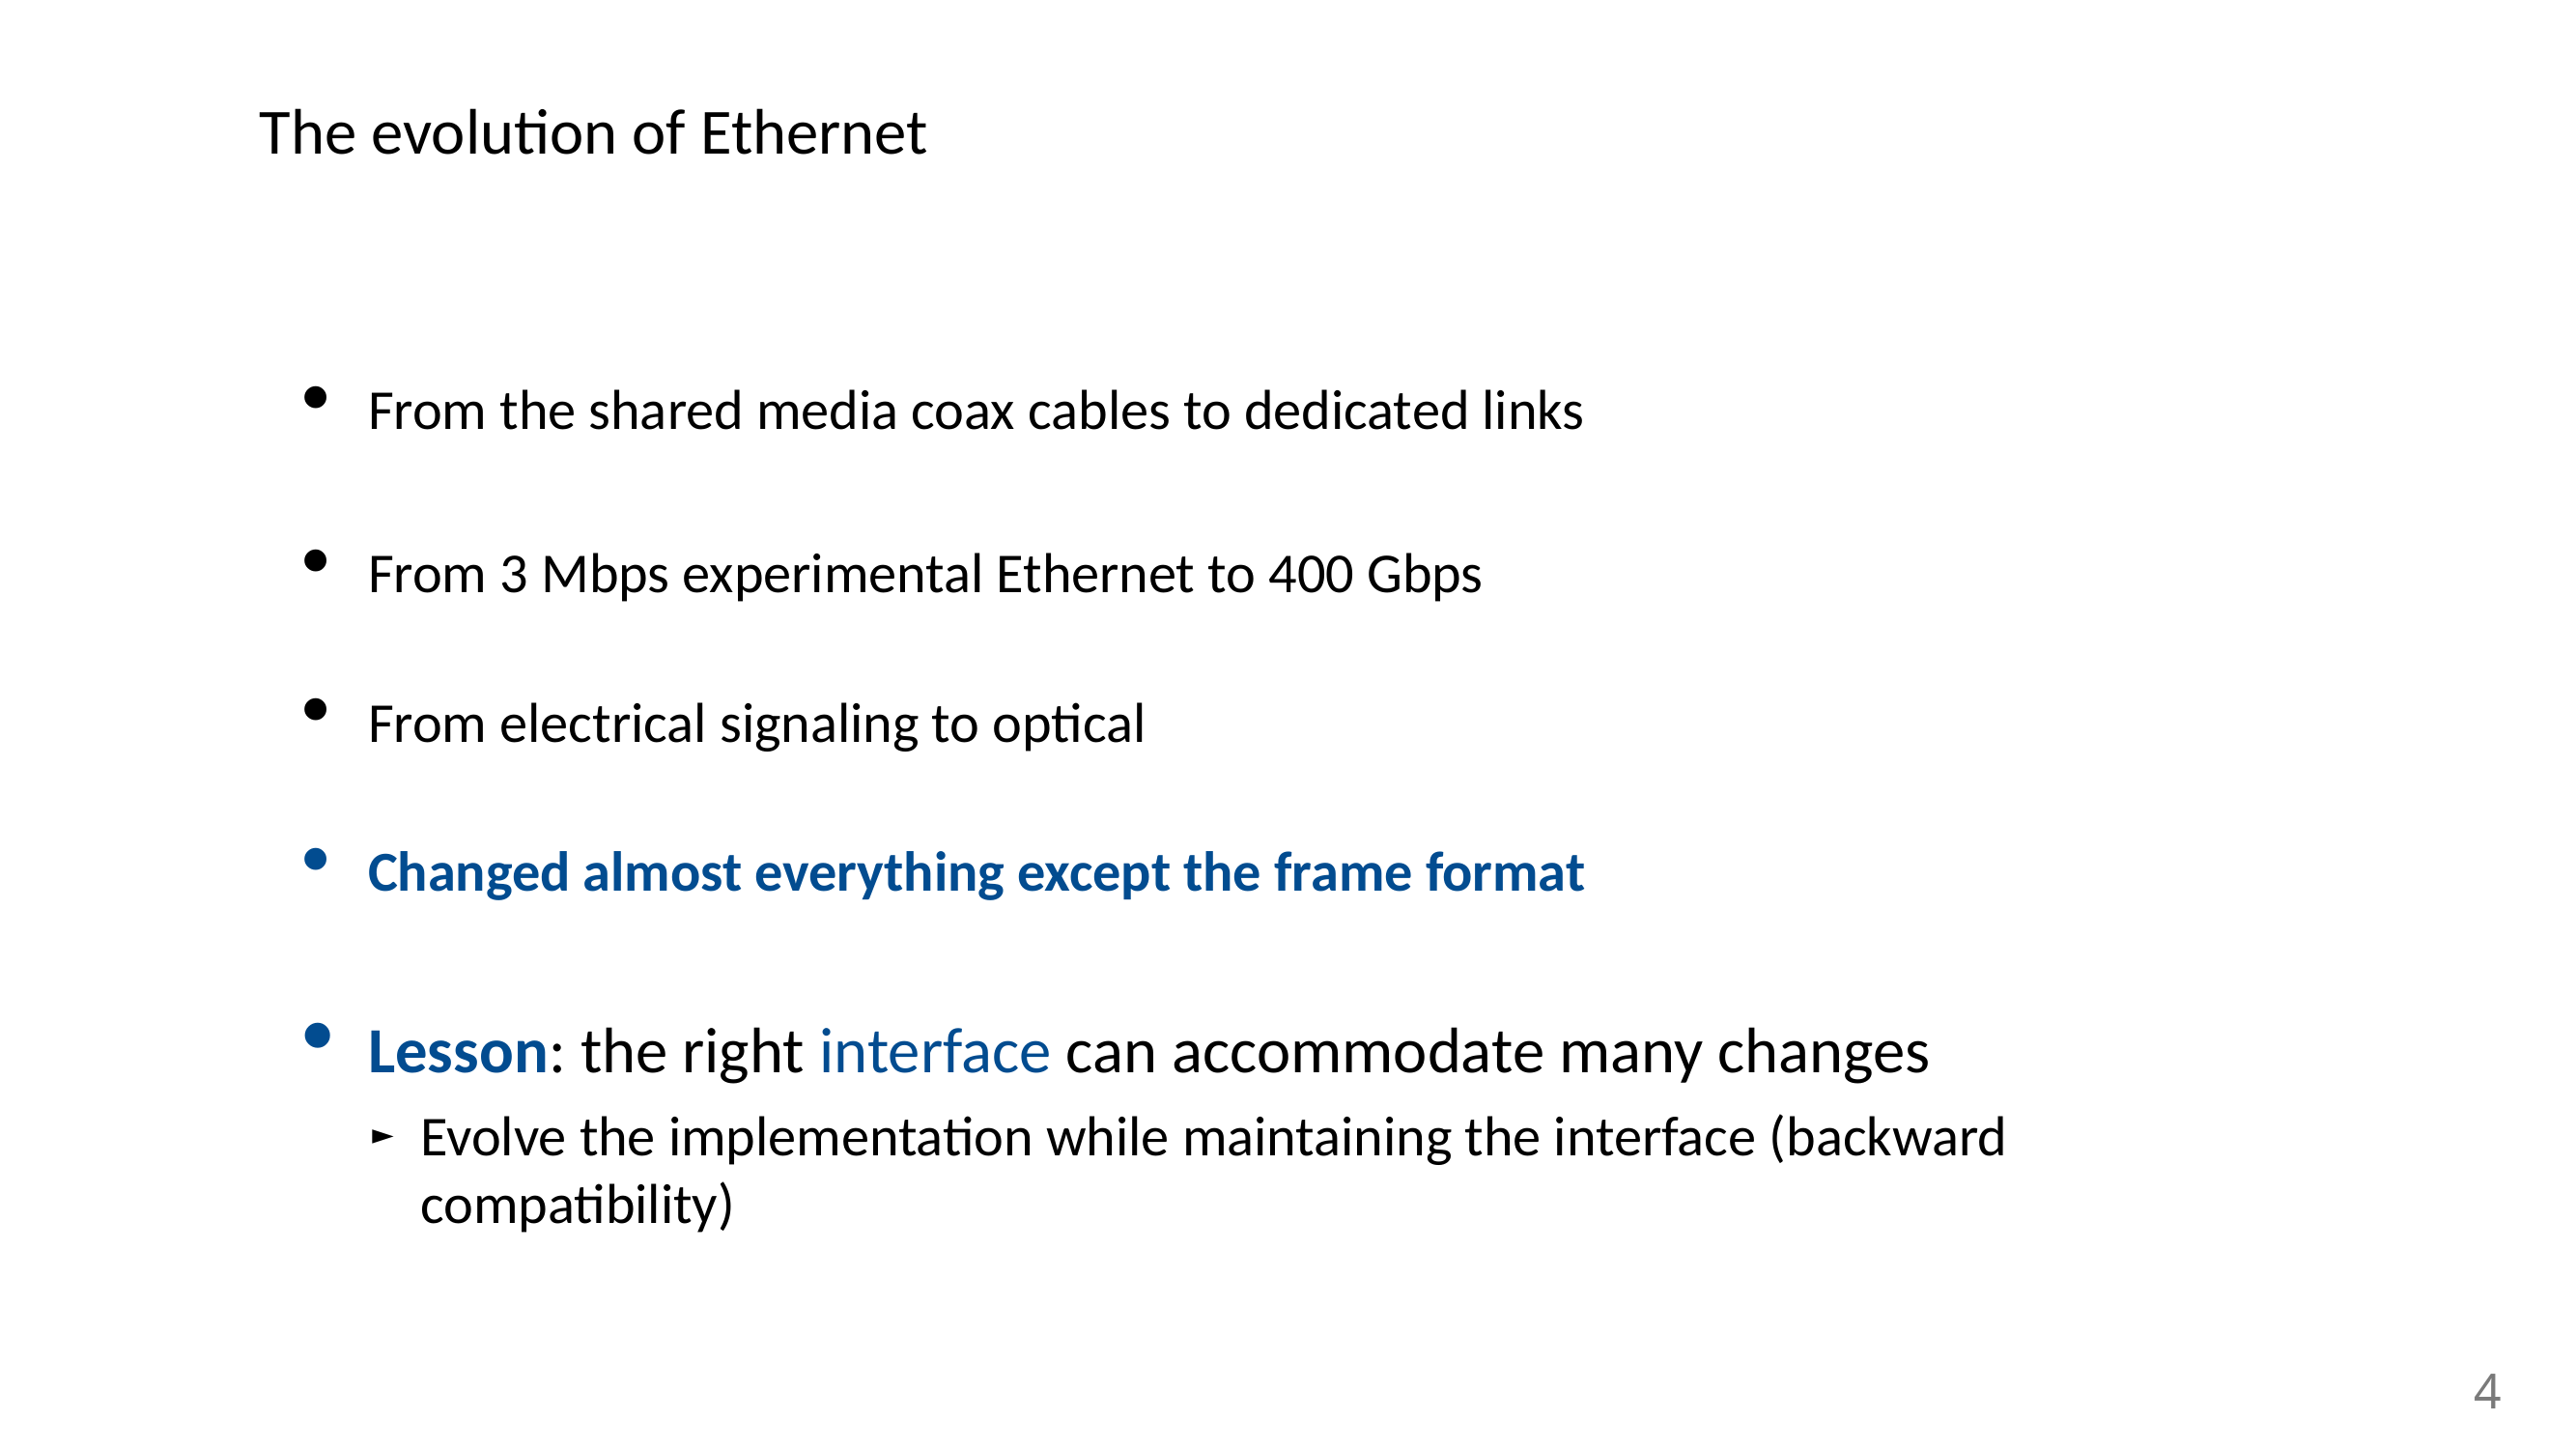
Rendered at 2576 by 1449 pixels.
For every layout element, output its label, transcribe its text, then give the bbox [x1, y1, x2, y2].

slide_number 4 [2453, 1359, 2522, 1434]
list From the shared media coax cables to dedicated links From 3 Mbps experimental Ethernet to 400 Gbps From electrical signaling to optical Changed almost everything except the frame format Lesson: the right interface can accommodate many changes Evolve the implementation while maintaining the interface (backward compatibility) [250, 347, 2325, 1261]
title The evolution of Ethernet [250, 0, 2325, 259]
